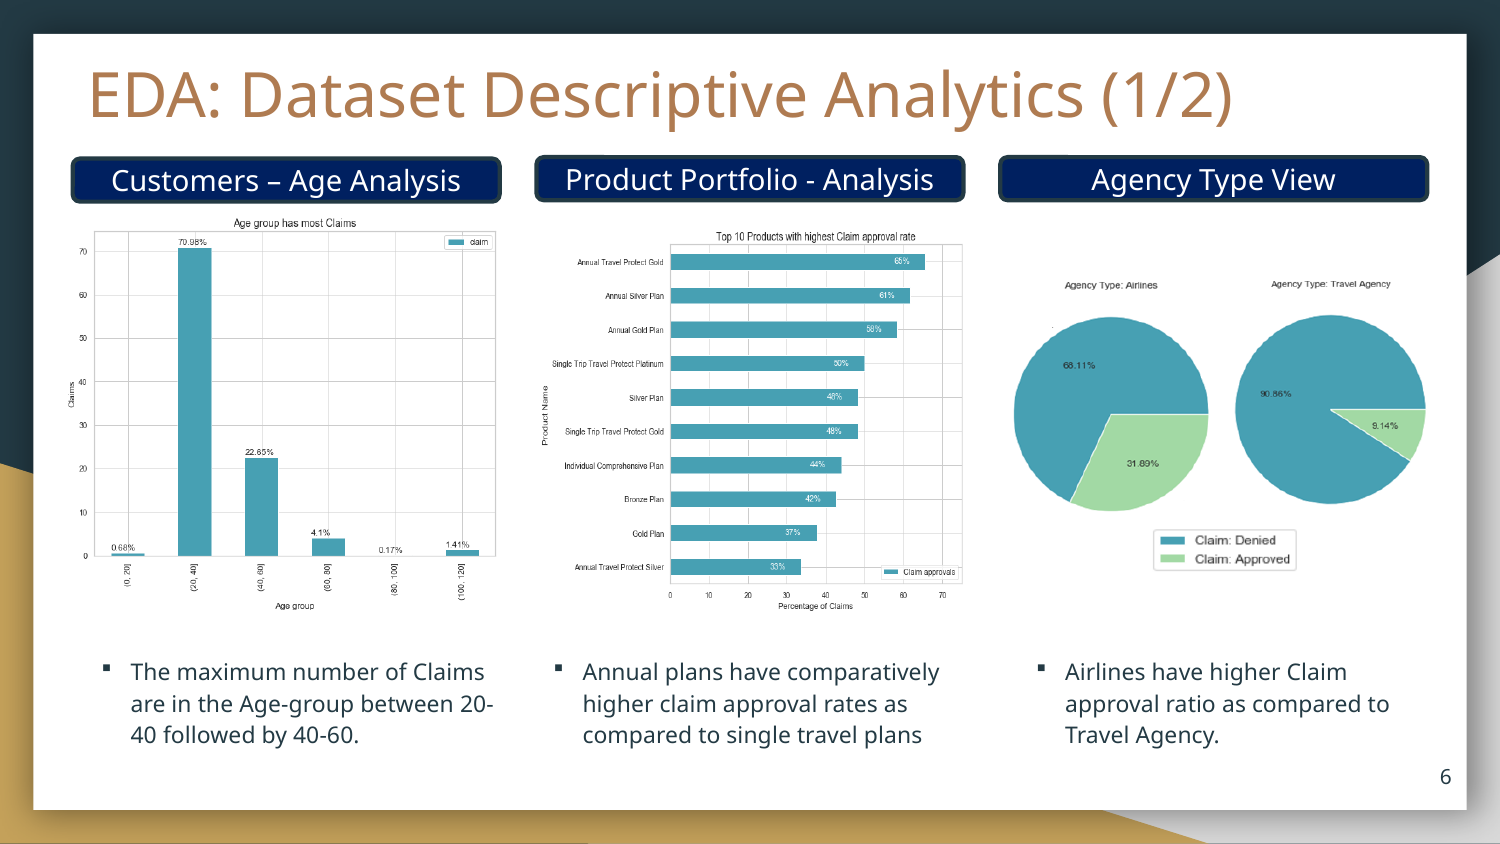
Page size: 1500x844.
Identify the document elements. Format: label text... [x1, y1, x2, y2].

picture [1234, 275, 1428, 508]
picture [63, 213, 500, 615]
text_box Airlines have higher Claim approval ratio as compared to Travel Agency. [1020, 638, 1448, 779]
slide_number 6 [1376, 745, 1467, 810]
text_box Agency Type View [998, 154, 1430, 203]
text_box Customers – Age Analysis [70, 156, 502, 204]
list The maximum number of Claims are in the Age-group between 20-40 followed by 40-60. [86, 638, 514, 779]
text_box Product Portfolio - Analysis [534, 154, 966, 203]
picture [1008, 276, 1214, 518]
title EDA: Dataset Descriptive Analytics (1/2) [72, 39, 1428, 147]
picture [1148, 526, 1301, 574]
text_box Annual plans have comparatively higher claim approval rates as compared to single travel plans [538, 638, 966, 779]
picture [538, 225, 966, 615]
